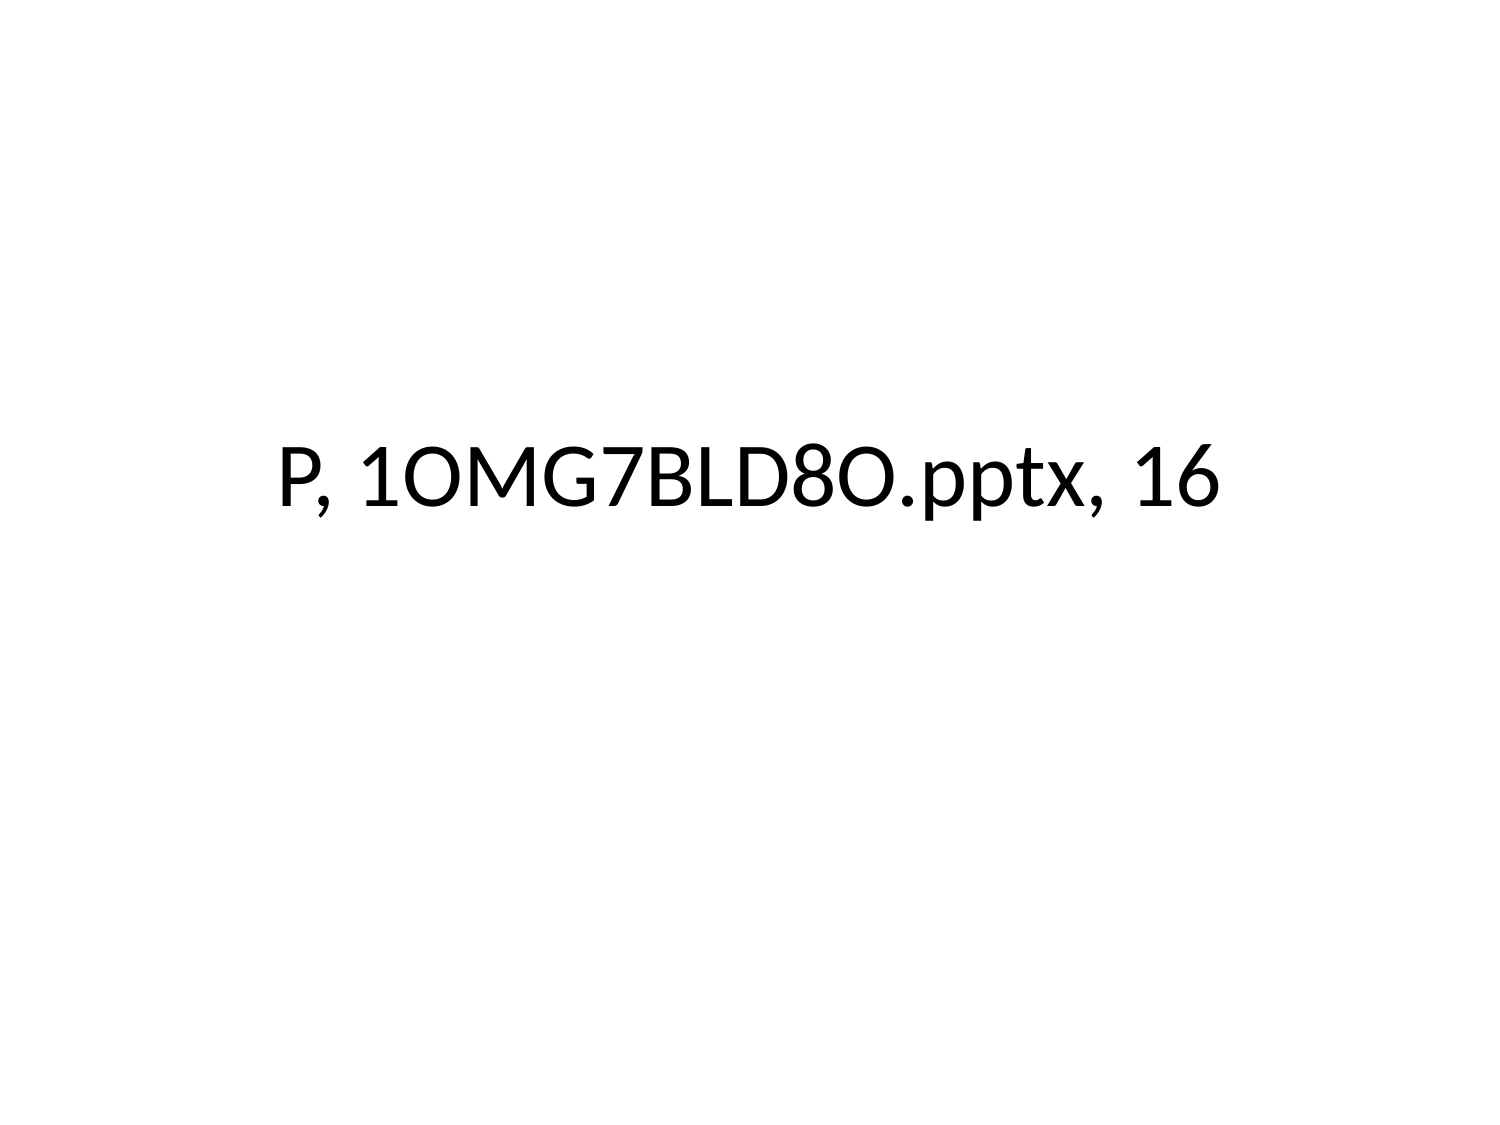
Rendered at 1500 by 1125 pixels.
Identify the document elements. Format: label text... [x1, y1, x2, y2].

title P, 1OMG7BLD8O.pptx, 16 [112, 349, 1388, 591]
